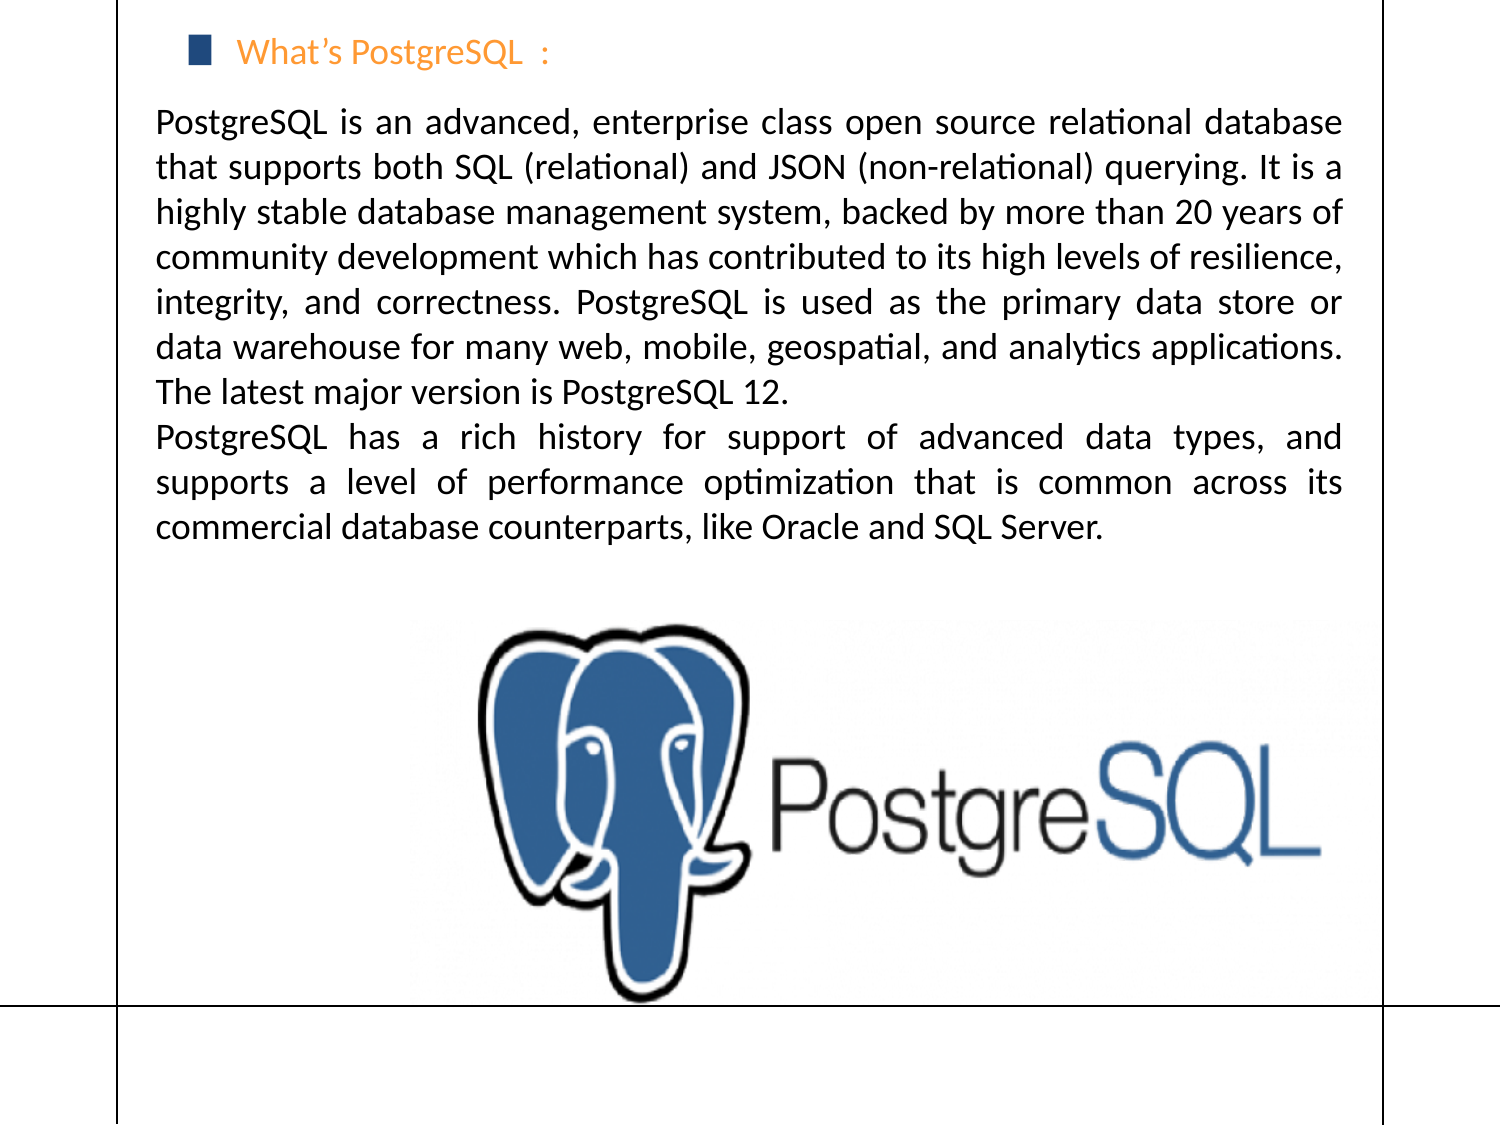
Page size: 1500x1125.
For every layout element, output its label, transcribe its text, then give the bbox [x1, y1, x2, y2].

text_box What’s PostgreSQL : [236, 23, 704, 76]
picture [409, 619, 1383, 1008]
text_box PostgreSQL is an advanced, enterprise class open source relational database that supports both SQL (relational) and JSON (non-relational) querying. It is a highly stable database management system, backed by more than 20 years of community development which has contributed to its high levels of resilience, integrity, and correctness. PostgreSQL is used as the primary data store or data warehouse for many web, mobile, geospatial, and analytics applications. The latest major version is PostgreSQL 12. PostgreSQL has a rich history for support of advanced data types, and supports a level of performance optimization that is common across its commercial database counterparts, like Oracle and SQL Server. [140, 93, 1360, 551]
text_box [188, 34, 212, 66]
